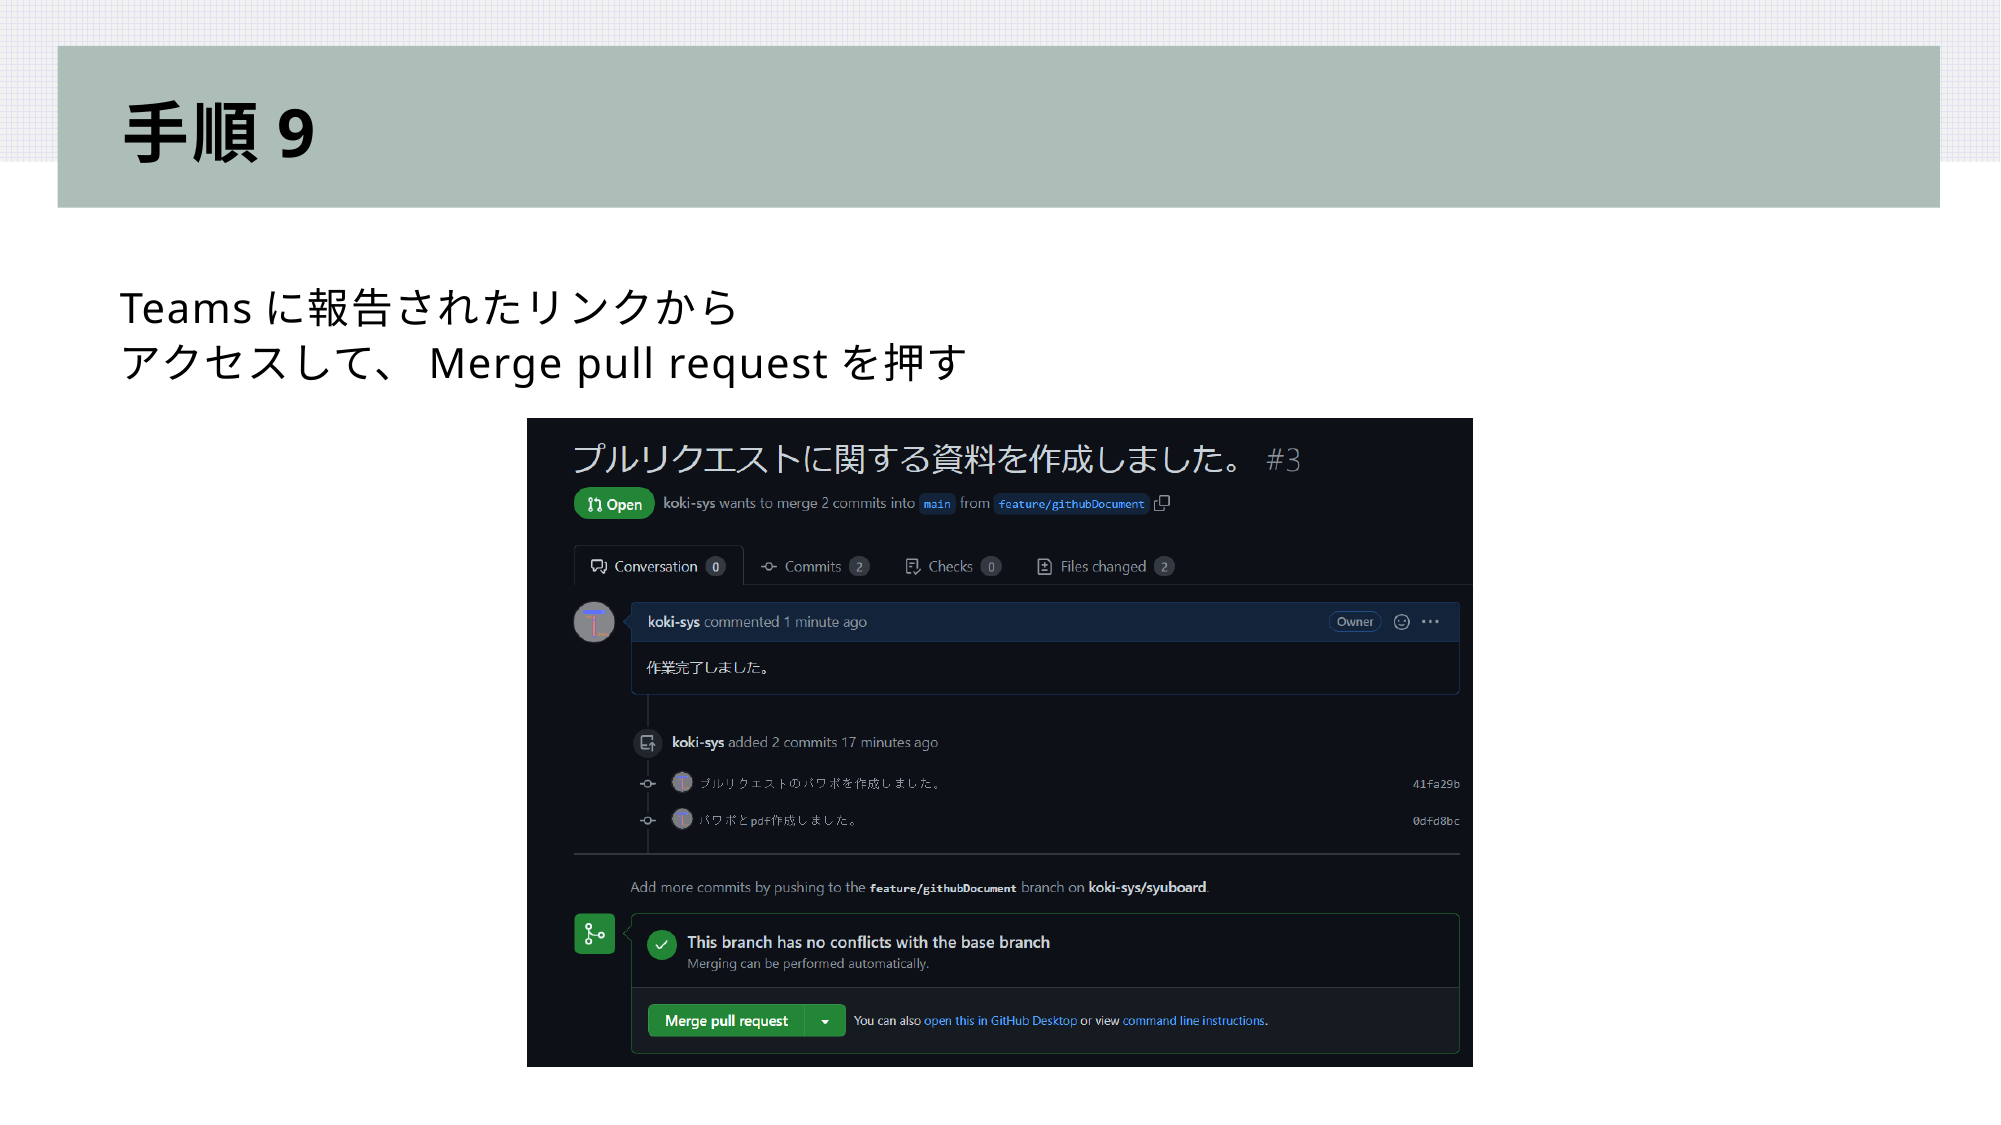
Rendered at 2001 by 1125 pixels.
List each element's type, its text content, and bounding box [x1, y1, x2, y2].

list Teamsに報告されたリンクから アクセスして、Merge pull requestを押す [104, 268, 1894, 1014]
title 手順9 [104, 78, 1894, 192]
picture [527, 418, 1473, 1067]
